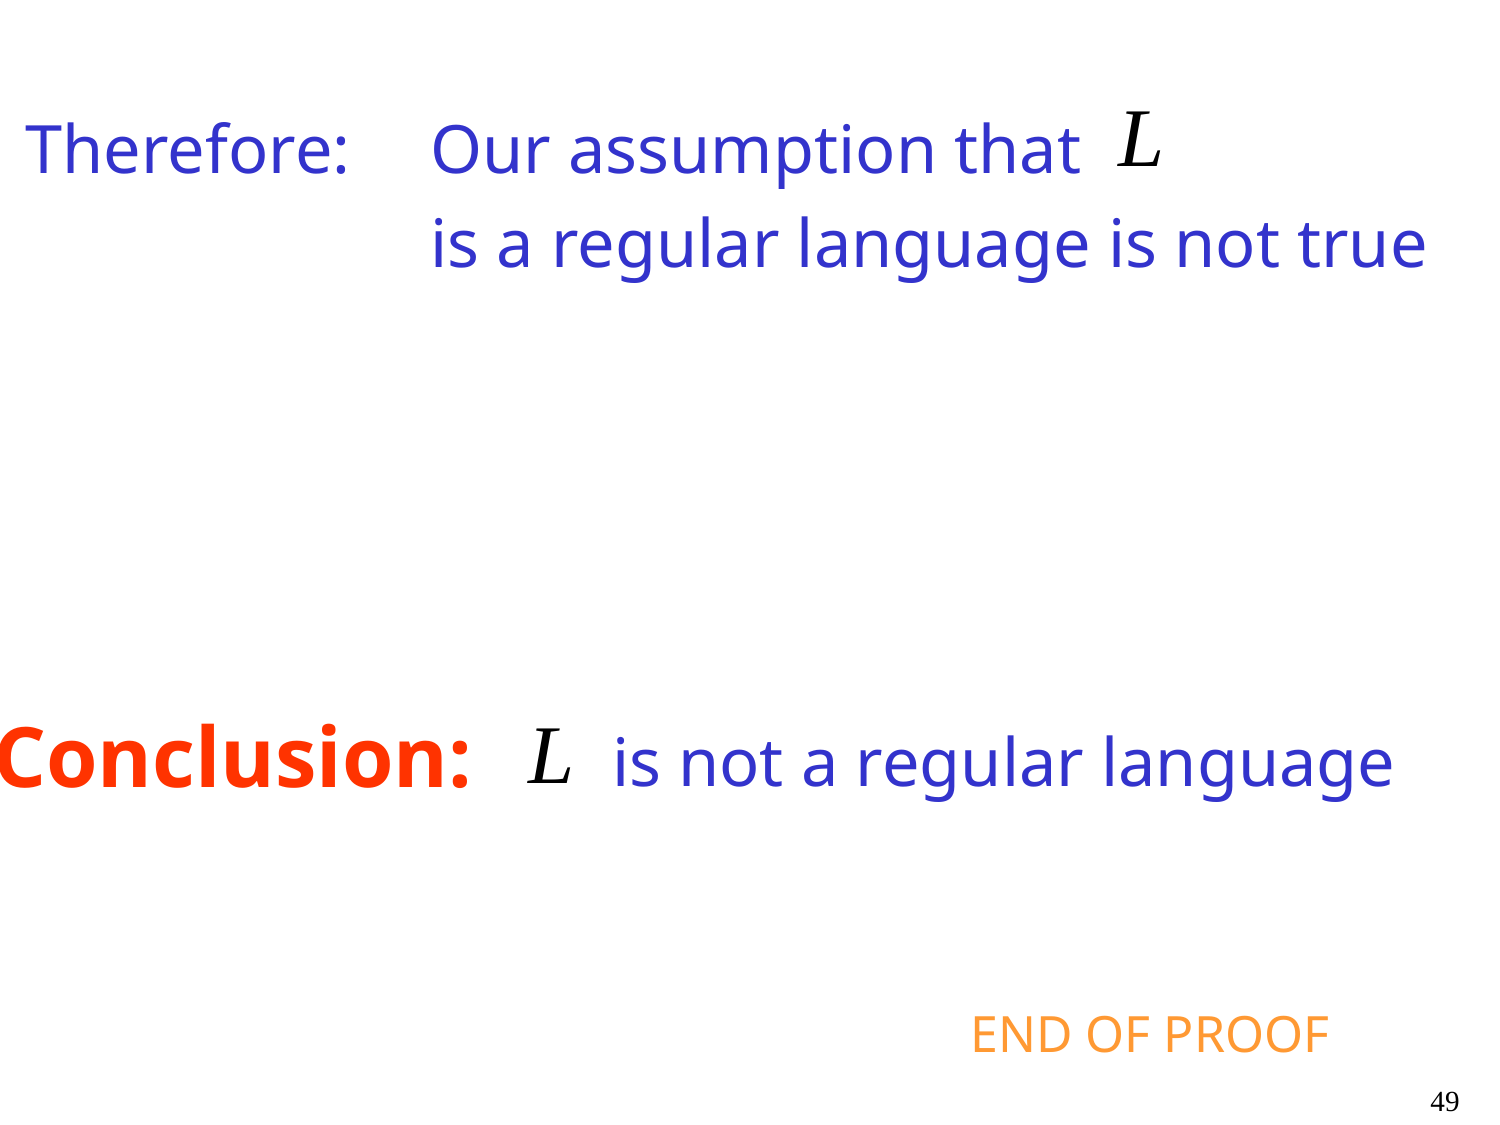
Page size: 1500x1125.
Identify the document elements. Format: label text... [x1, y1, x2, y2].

slide_number 49 [1162, 1074, 1476, 1125]
text_box Conclusion: [0, 696, 488, 812]
text_box END OF PROOF [955, 995, 1345, 1070]
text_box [522, 722, 578, 788]
text_box Our assumption that is a regular language is not true [415, 99, 1444, 288]
text_box Therefore: [10, 99, 366, 195]
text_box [1112, 105, 1168, 171]
text_box is not a regular language [597, 712, 1412, 808]
